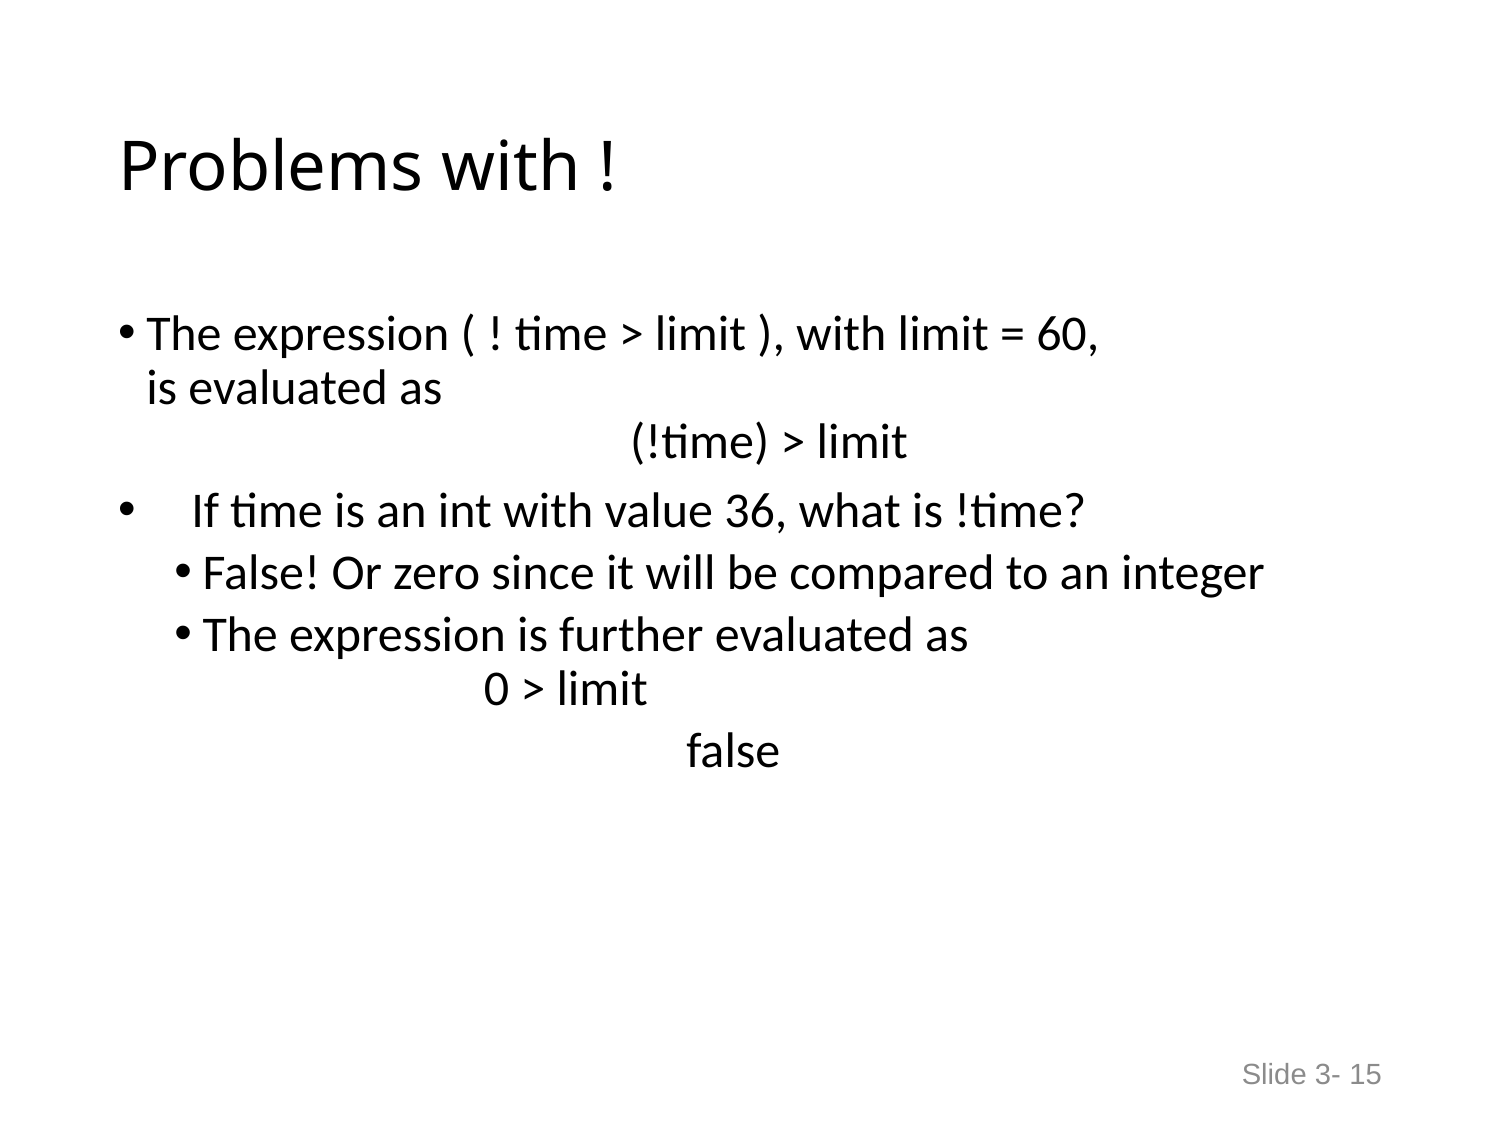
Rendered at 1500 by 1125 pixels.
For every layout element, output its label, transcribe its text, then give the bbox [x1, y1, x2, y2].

list The expression ( ! time > limit ), with limit = 60, is evaluated as (!time) > limit If time is an int with value 36, what is !time? False! Or zero since it will be compared to an integer The expression is further evaluated as 0 > limit false [103, 299, 1397, 1014]
slide_number Slide 3- 15 [1059, 1042, 1397, 1103]
title Problems with ! [103, 59, 1397, 278]
